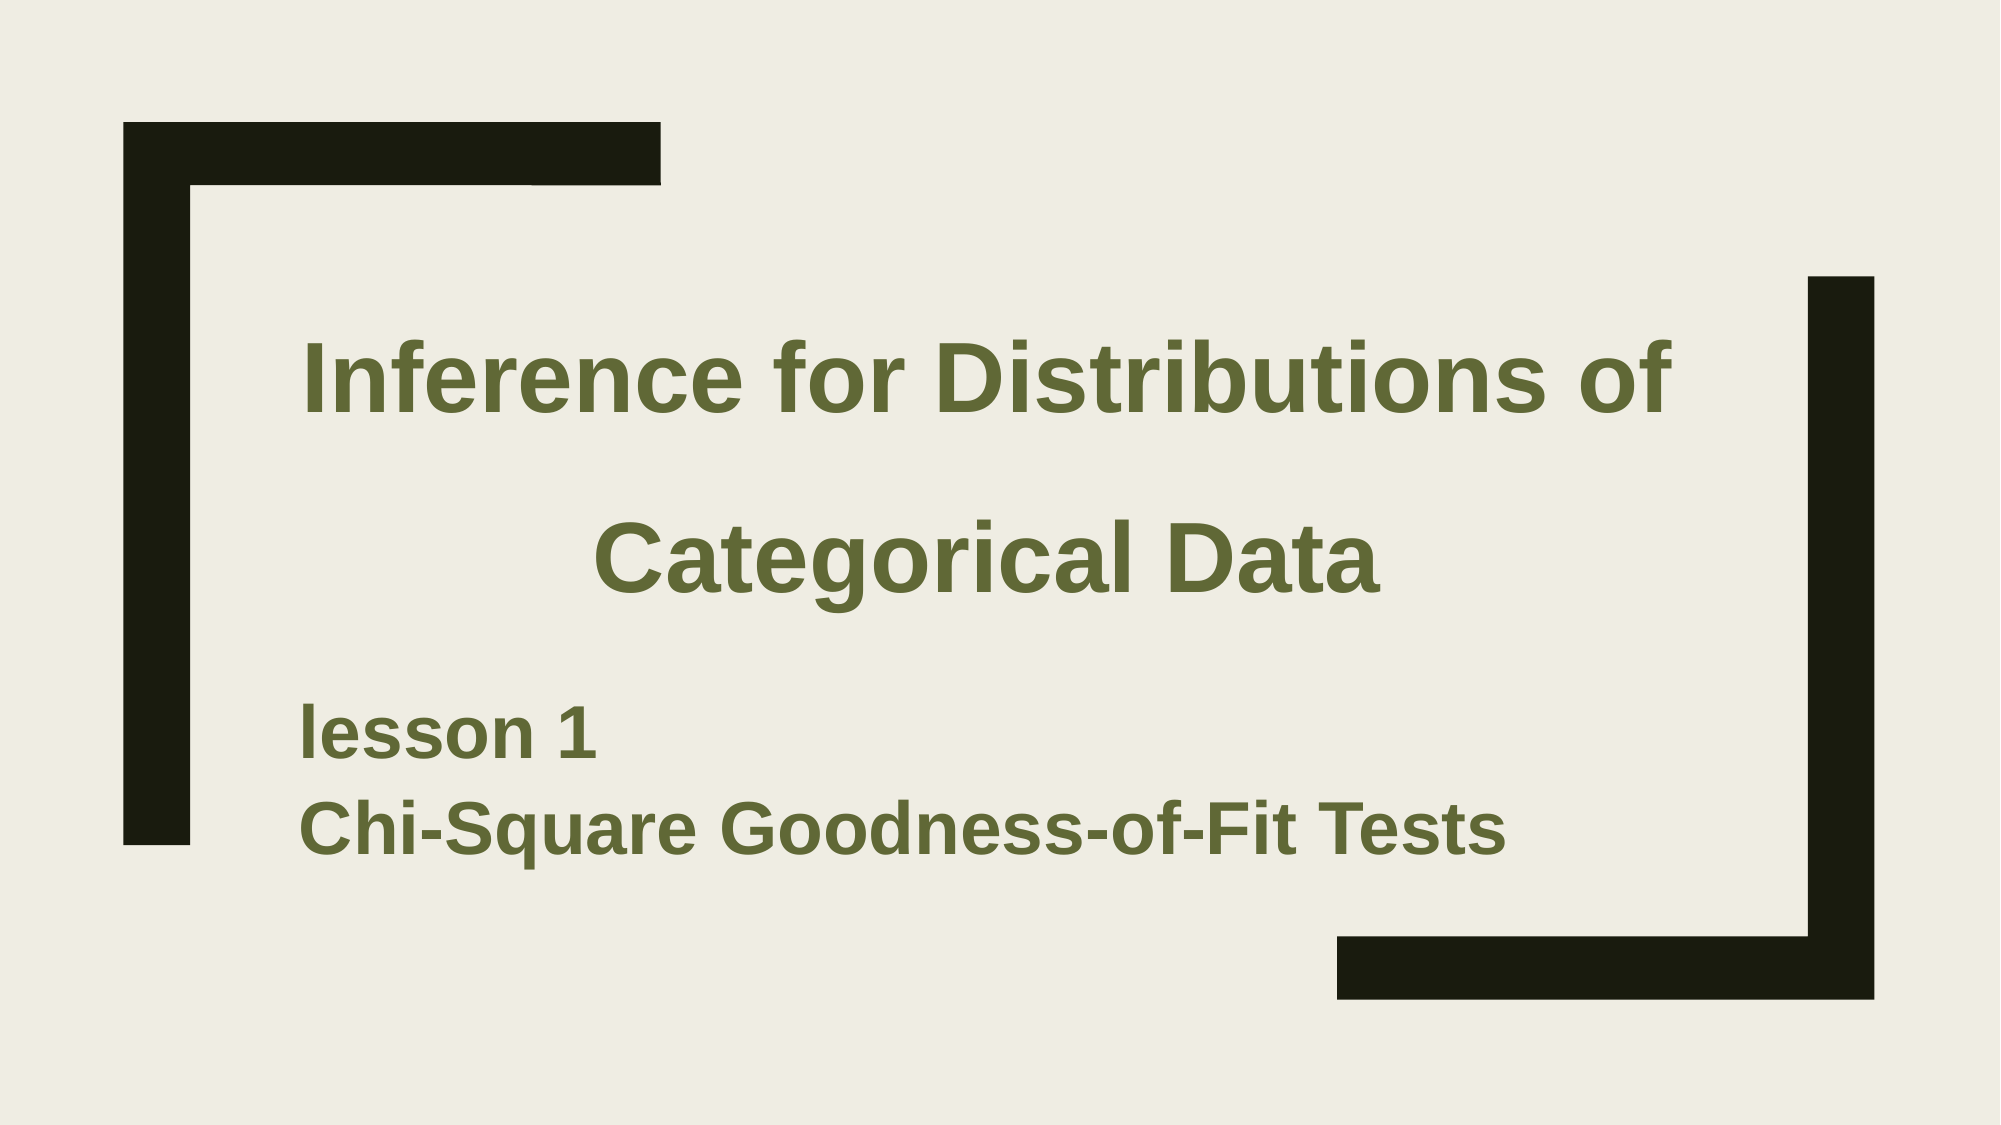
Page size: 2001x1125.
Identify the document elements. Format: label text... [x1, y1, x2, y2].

text_box Inference for Distributions of Categorical Data [229, 245, 1744, 399]
text_box lesson 1 Chi-Square Goodness-of-Fit Tests [284, 675, 1676, 799]
